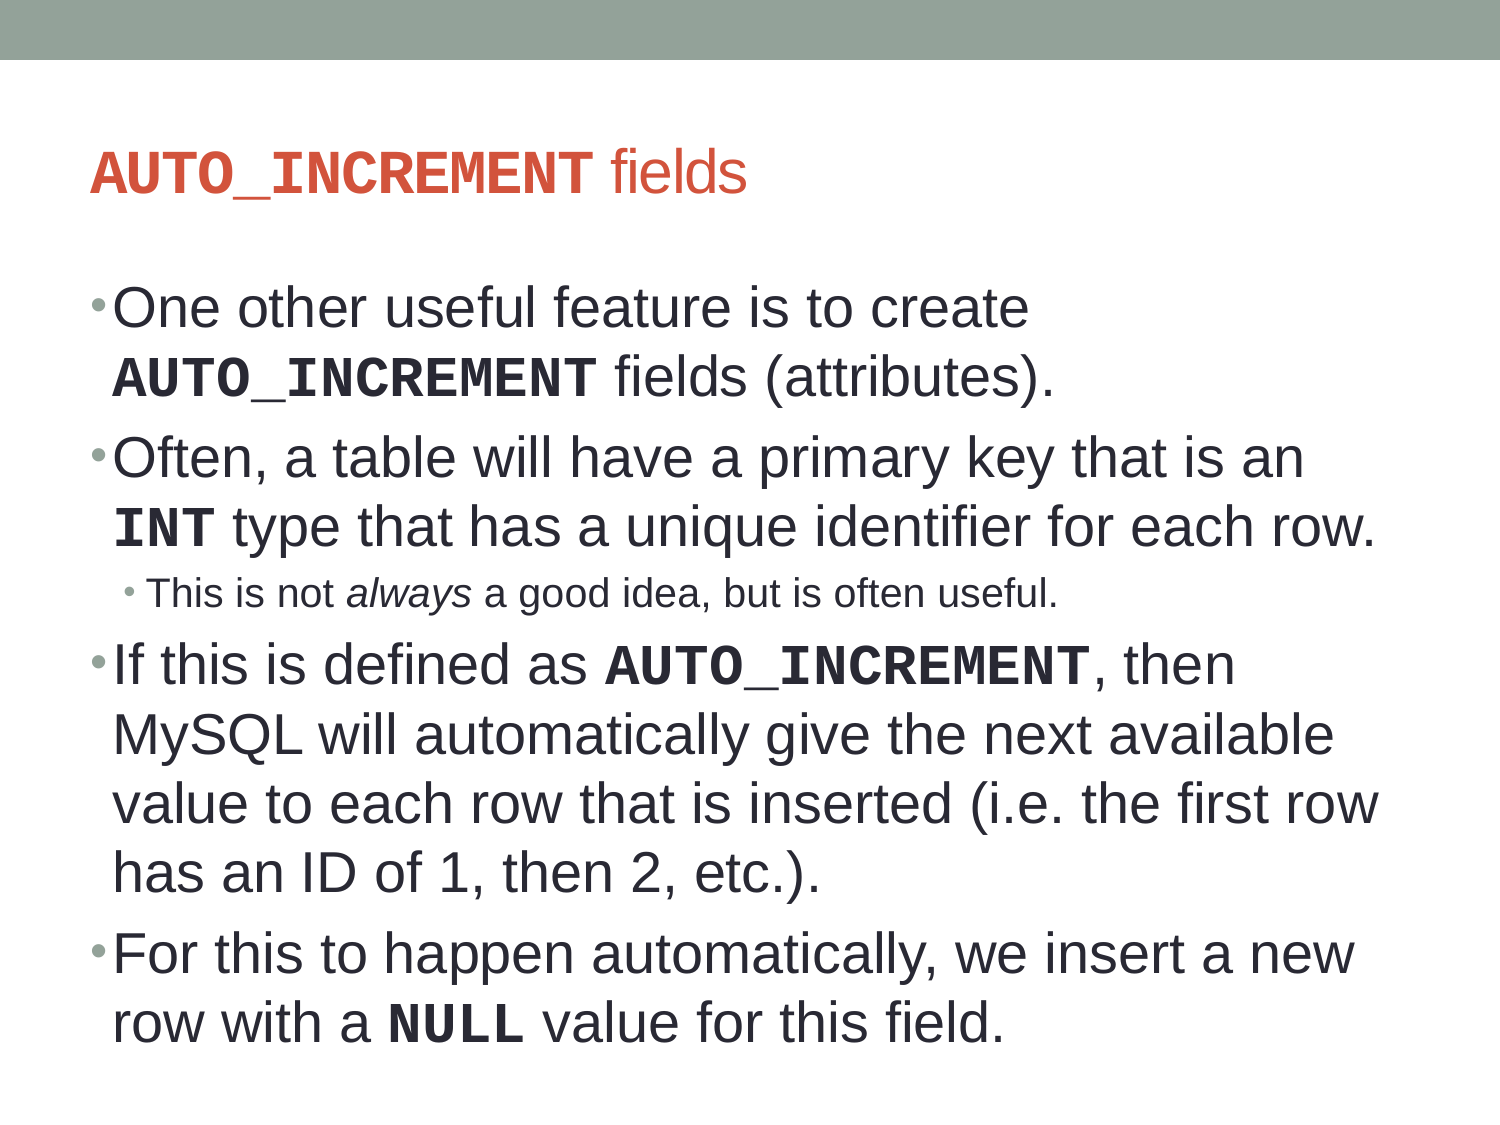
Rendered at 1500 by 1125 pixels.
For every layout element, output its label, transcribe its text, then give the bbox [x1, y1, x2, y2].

title AUTO_INCREMENT fields [75, 87, 1425, 250]
list One other useful feature is to create AUTO_INCREMENT fields (attributes). Often, a table will have a primary key that is an INT type that has a unique identifier for each row. This is not always a good idea, but is often useful. If this is defined as AUTO_INCREMENT, then MySQL will automatically give the next available value to each row that is inserted (i.e. the first row has an ID of 1, then 2, etc.). For this to happen automatically, we insert a new row with a NULL value for this field. [75, 262, 1425, 1063]
